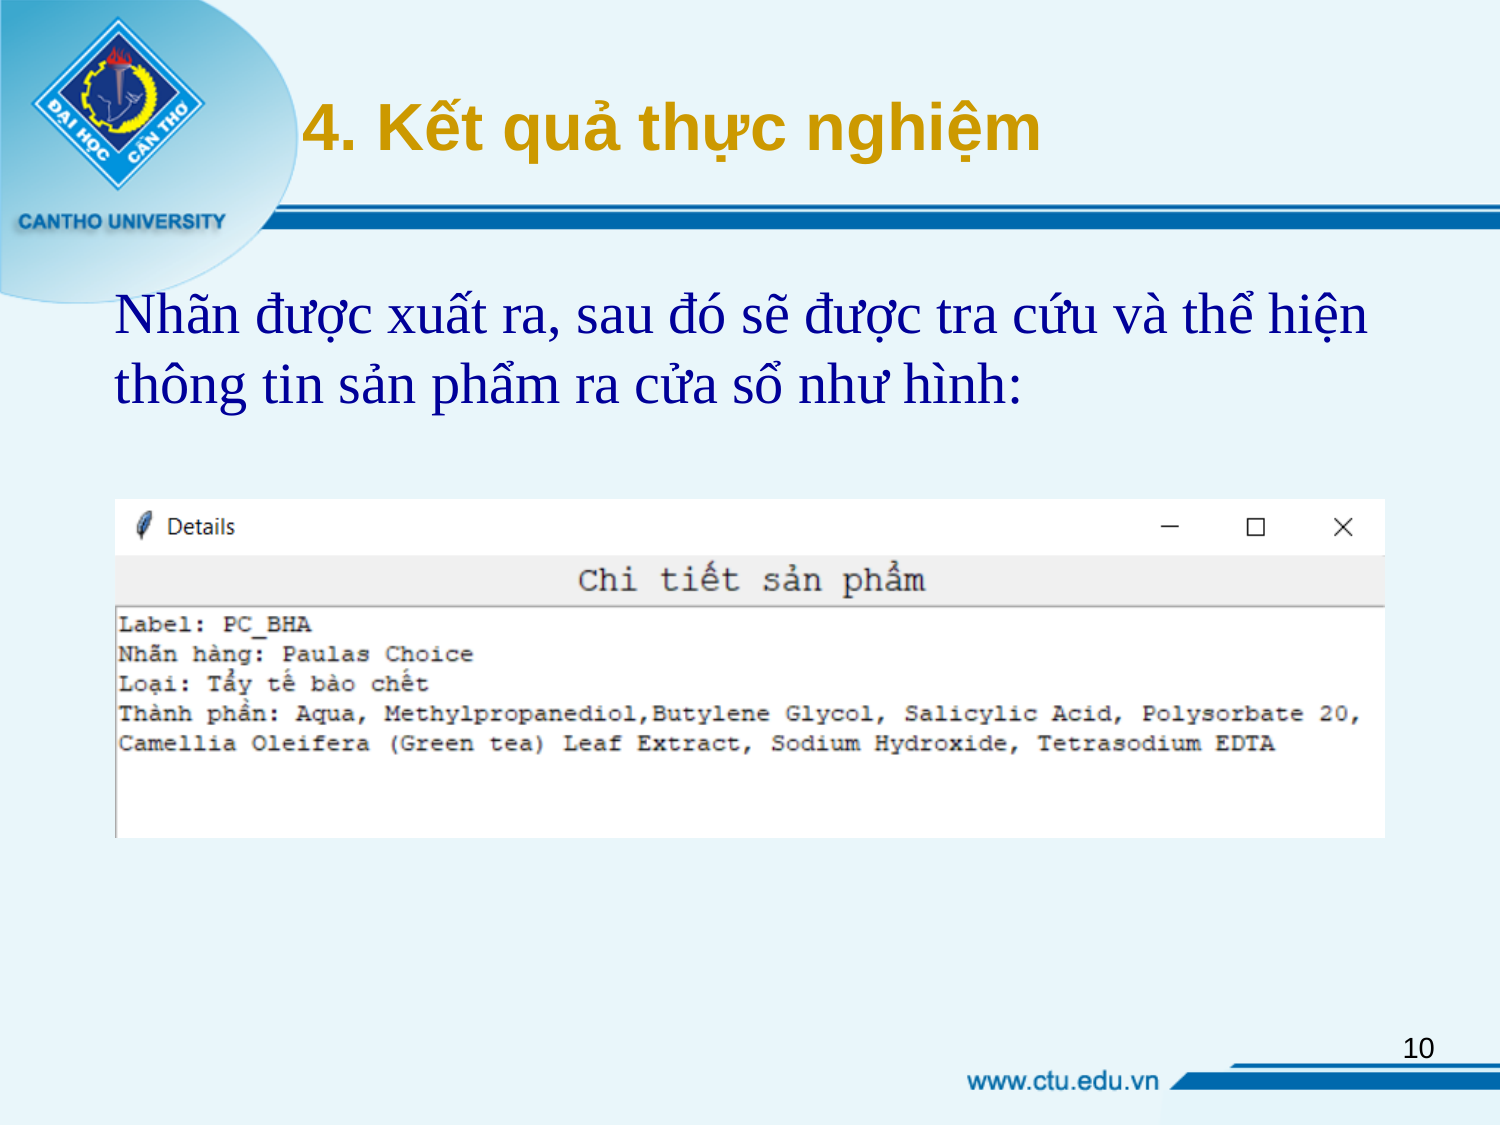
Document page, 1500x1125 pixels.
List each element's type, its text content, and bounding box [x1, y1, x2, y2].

title 4. Kết quả thực nghiệm [287, 46, 1450, 202]
list Nhãn được xuất ra, sau đó sẽ được tra cứu và thể hiện thông tin sản phẩm ra cửa sổ như hình: [99, 267, 1450, 513]
slide_number 10 [1100, 1021, 1450, 1113]
picture [0, 0, 1500, 1125]
